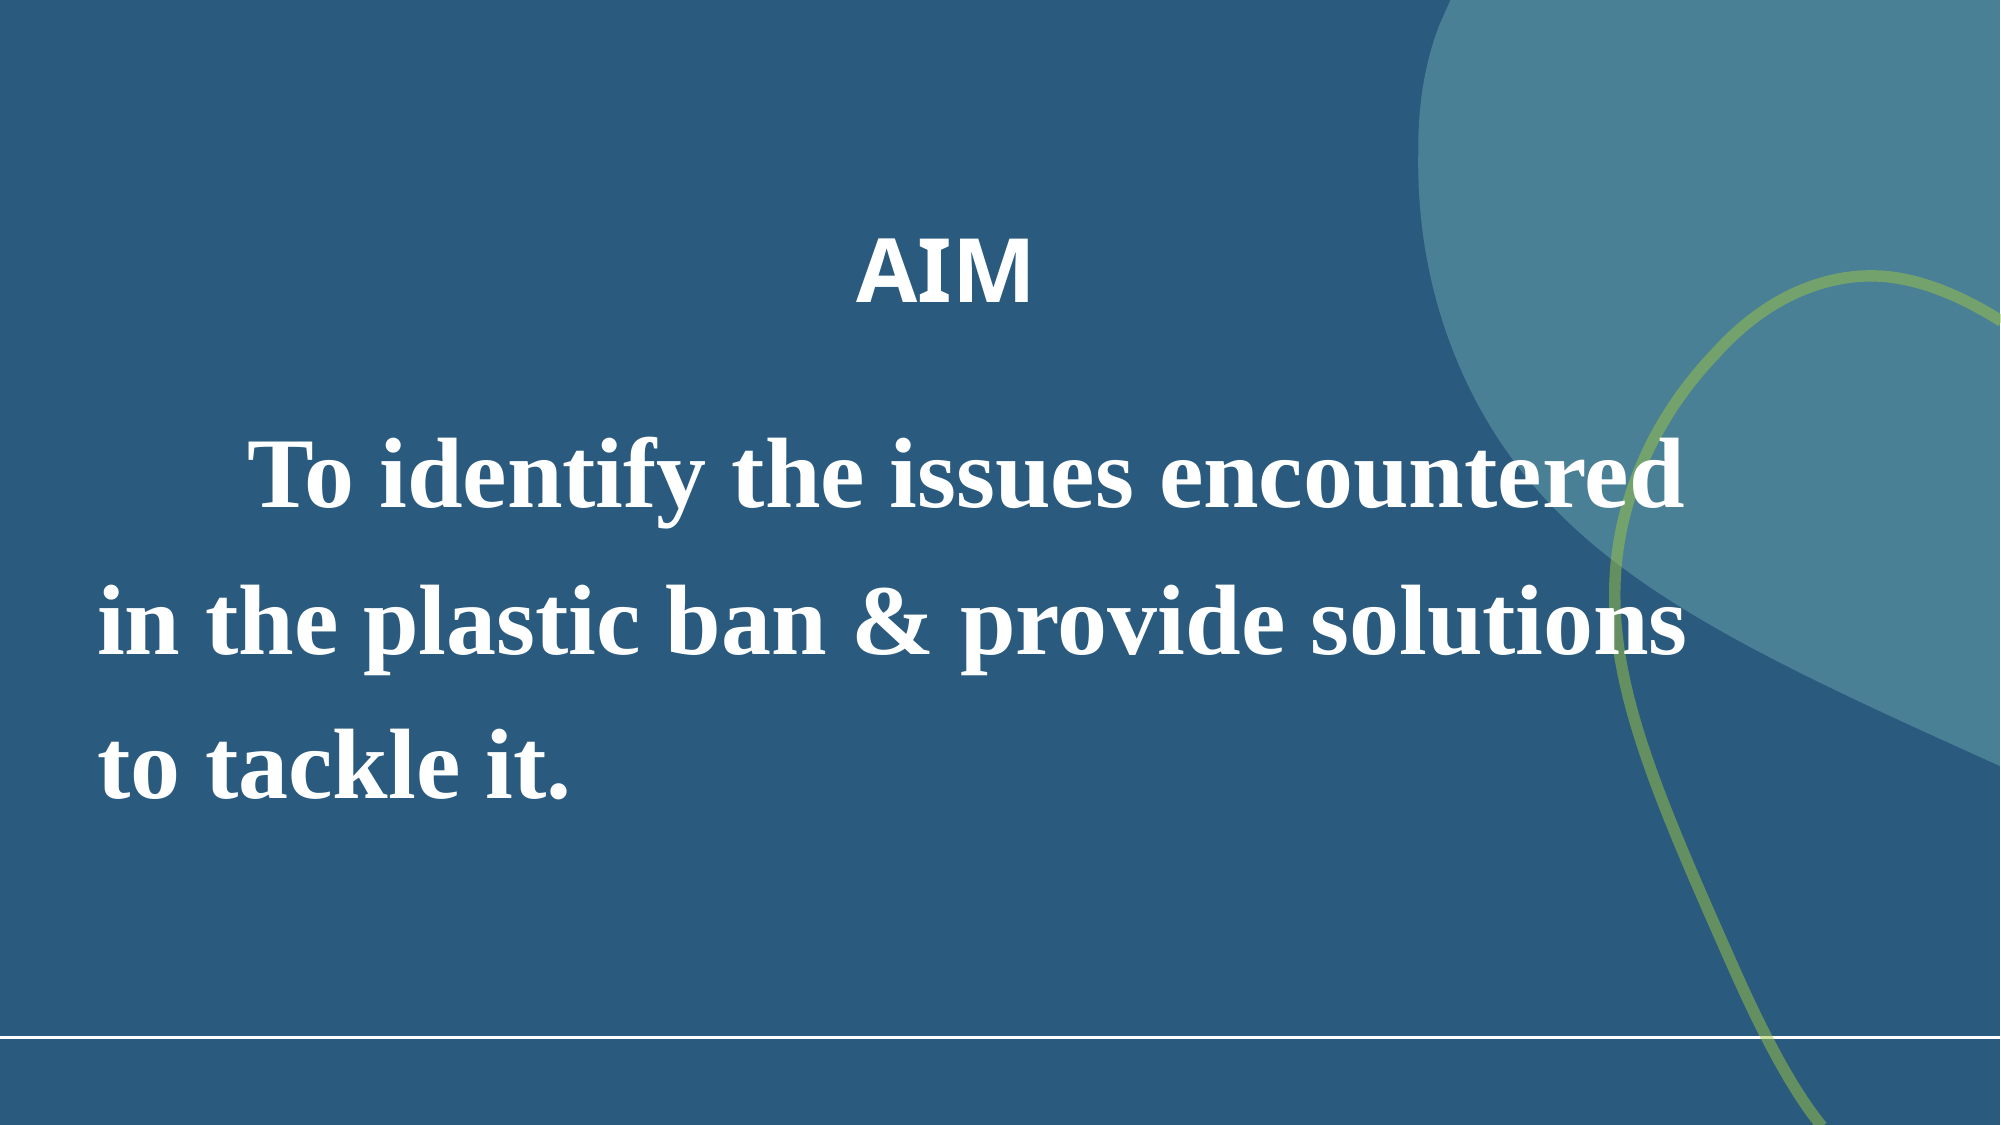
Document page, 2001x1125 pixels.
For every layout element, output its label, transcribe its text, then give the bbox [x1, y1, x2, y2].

list To identify the issues encountered in the plastic ban & provide solutions to tackle it. [82, 360, 1725, 997]
title Aim [83, 218, 1809, 330]
